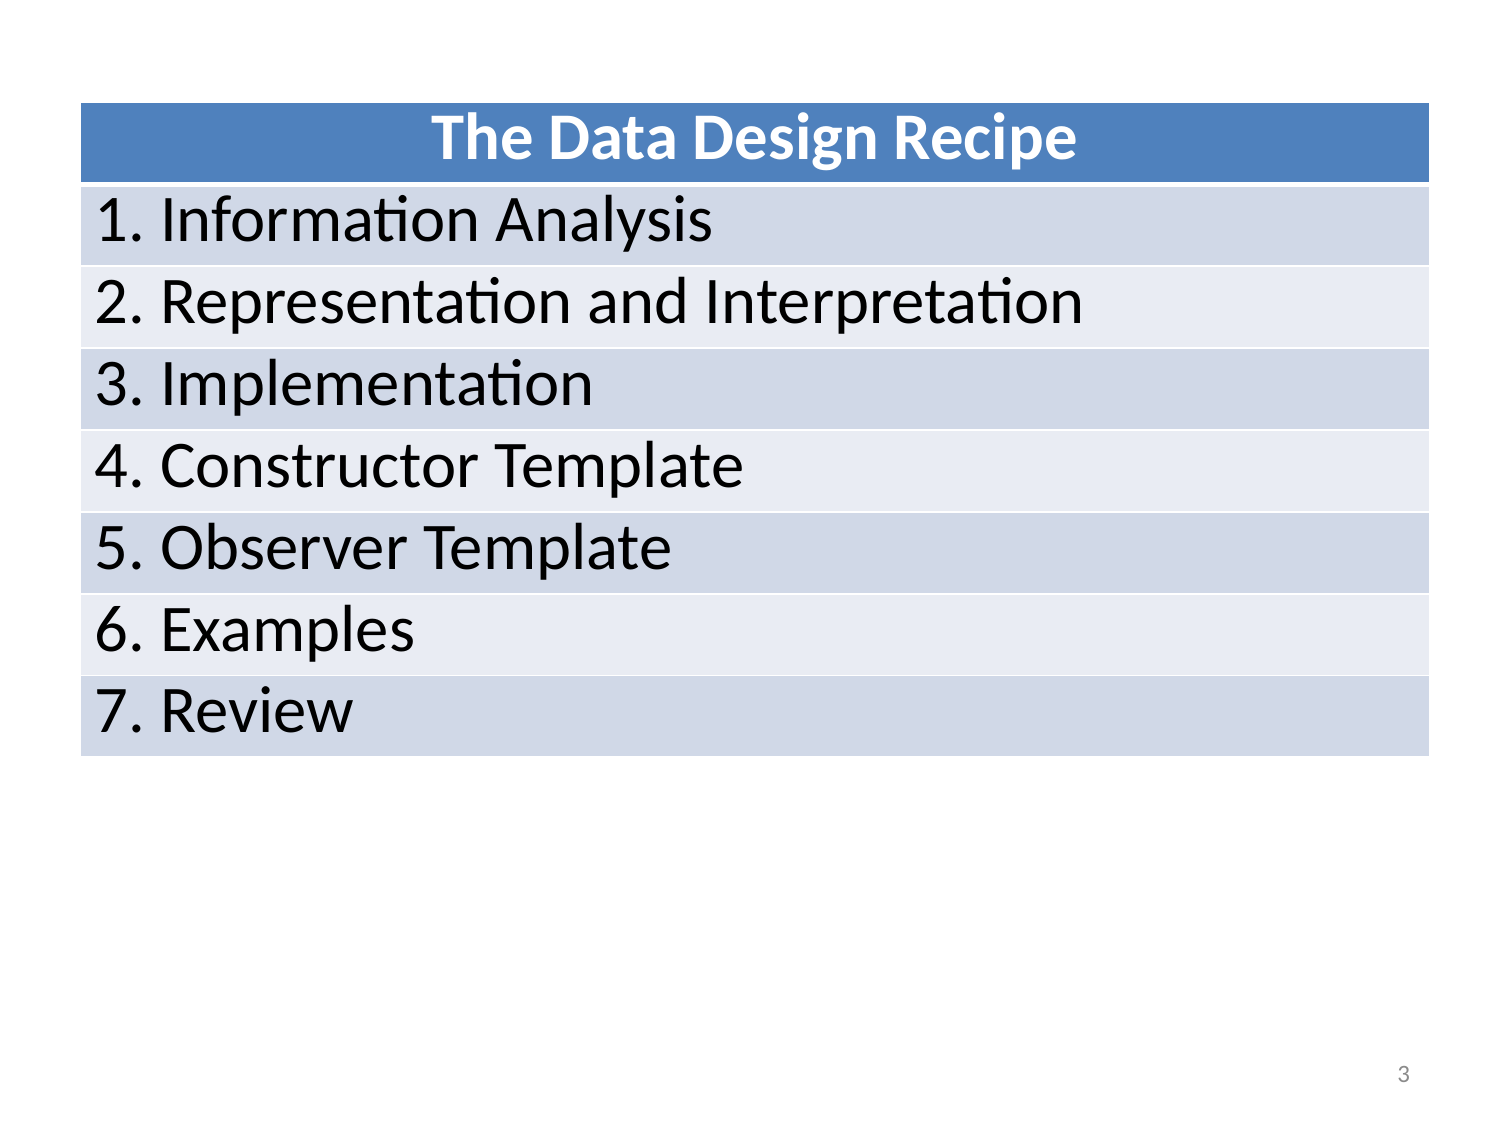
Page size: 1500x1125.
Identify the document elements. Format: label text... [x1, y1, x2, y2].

table_cell 5. Observer Template [81, 513, 1429, 593]
table_cell 6. Examples [81, 595, 1429, 675]
table_cell 2. Representation and Interpretation [81, 267, 1429, 347]
table_cell 4. Constructor Template [81, 431, 1429, 511]
table_cell 1. Information Analysis [81, 187, 1429, 265]
slide_number 3 [1074, 1042, 1425, 1103]
table_cell 7. Review [81, 676, 1429, 756]
table_cell 3. Implementation [81, 349, 1429, 429]
table_header The Data Design Recipe [81, 103, 1429, 182]
